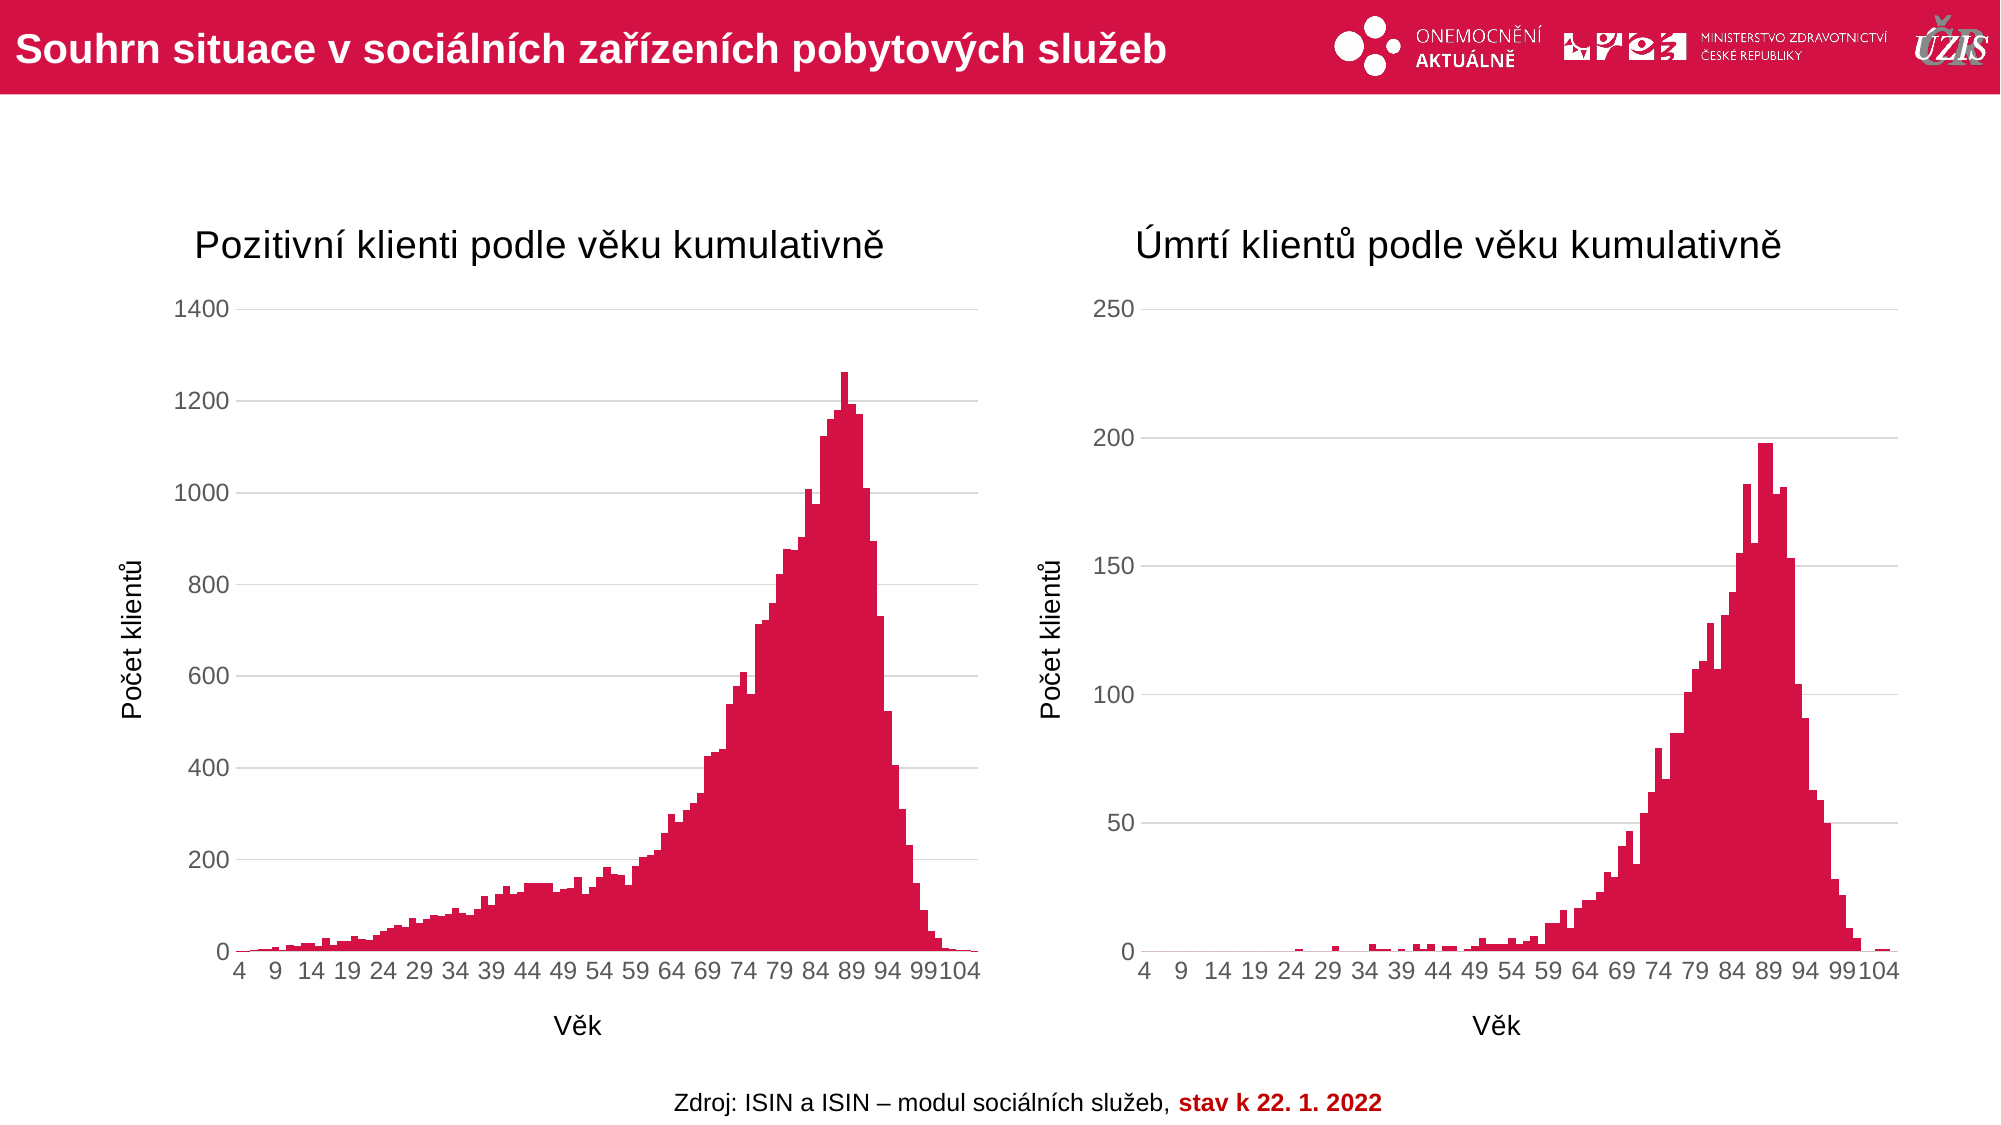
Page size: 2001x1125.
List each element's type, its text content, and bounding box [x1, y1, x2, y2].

title Souhrn situace v sociálních zařízeních pobytových služeb [0, 2, 1251, 98]
text_box Zdroj: ISIN a ISIN – modul sociálních služeb, stav k 22. 1. 2022 [505, 1079, 1552, 1125]
picture [1334, 16, 1542, 76]
picture [1915, 15, 1989, 66]
picture [1563, 31, 1888, 60]
chart [81, 185, 1919, 1075]
